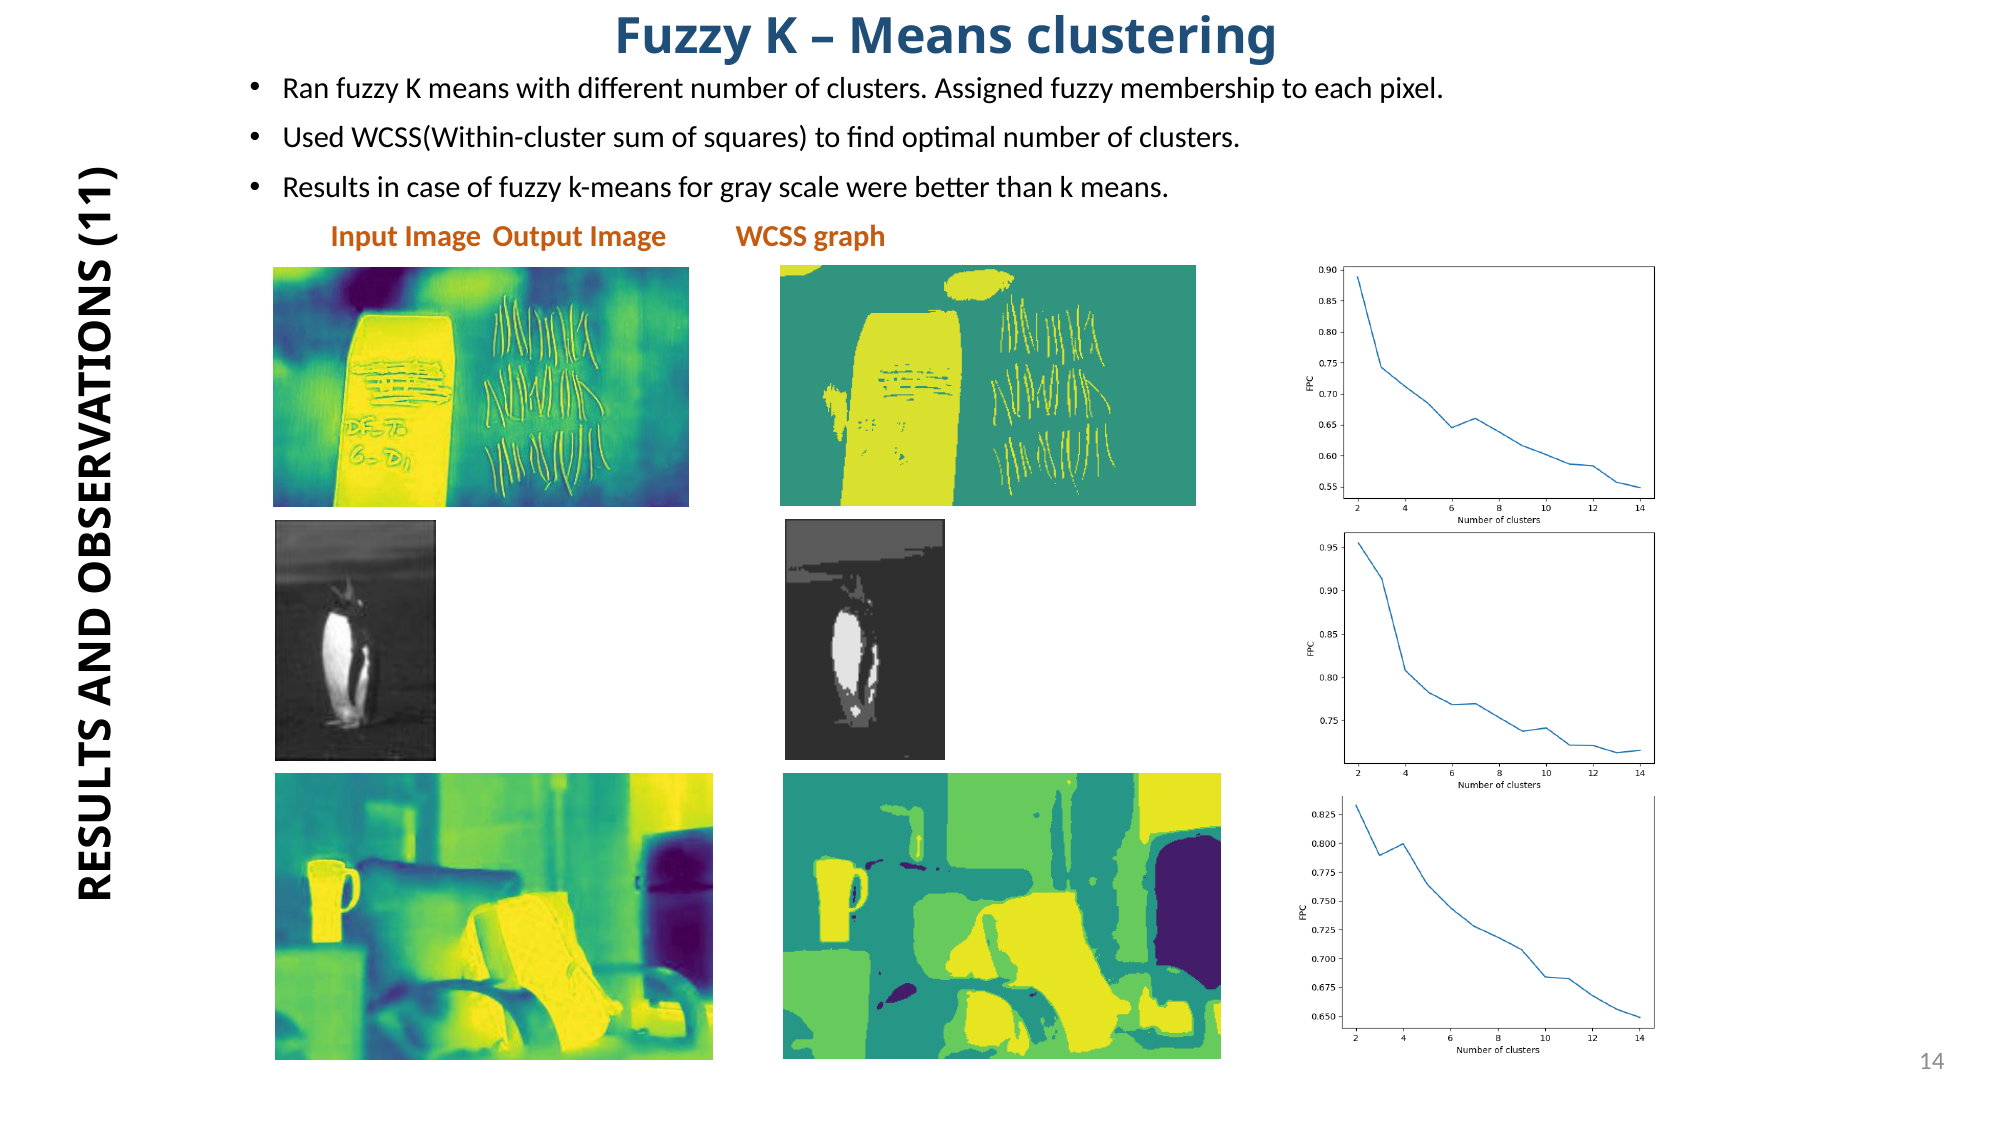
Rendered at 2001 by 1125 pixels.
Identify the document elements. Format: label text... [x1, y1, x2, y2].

picture [273, 267, 689, 508]
picture [780, 265, 1196, 506]
slide_number 14 [1509, 1029, 1960, 1090]
text_box RESULTS AND OBSERVATIONS (11) [51, 122, 141, 948]
picture [275, 773, 713, 1060]
picture [1291, 265, 1694, 1061]
picture [784, 519, 945, 760]
title Fuzzy K – Means clustering [234, 5, 1659, 64]
picture [783, 773, 1221, 1059]
list Ran fuzzy K means with different number of clusters. Assigned fuzzy membership to each pixel. Used WCSS(Within-cluster sum of squares) to find optimal number of clusters. Results in case of fuzzy k-means for gray scale were better than k means. Input Image Output Image WCSS graph [234, 64, 1960, 263]
picture [275, 520, 436, 761]
